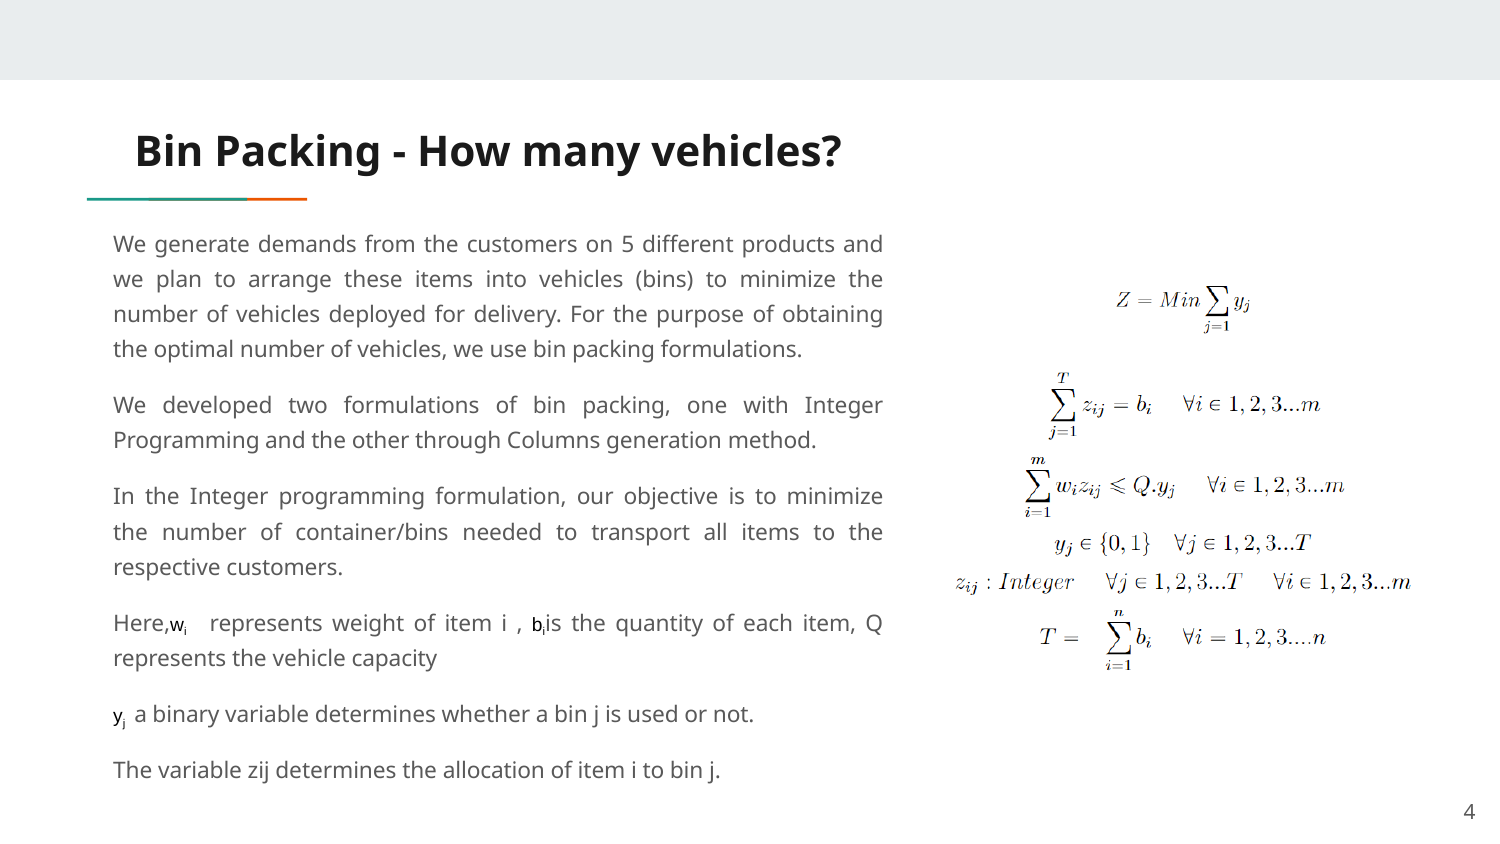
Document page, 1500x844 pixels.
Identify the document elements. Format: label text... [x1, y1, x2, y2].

title Bin Packing - How many vehicles? [119, 106, 1381, 194]
list We generate demands from the customers on 5 different products and we plan to arrange these items into vehicles (bins) to minimize the number of vehicles deployed for delivery. For the purpose of obtaining the optimal number of vehicles, we use bin packing formulations. We developed two formulations of bin packing, one with Integer Programming and the other through Columns generation method. In the Integer programming formulation, our objective is to minimize the number of container/bins needed to transport all items to the respective customers. Here,wi represents weight of item i , biis the quantity of each item, Q represents the vehicle capacity yj a binary variable determines whether a bin j is used or not. The variable zij determines the allocation of item i to bin j. [98, 209, 898, 806]
picture [904, 251, 1457, 685]
slide_number 4 [1400, 779, 1491, 844]
